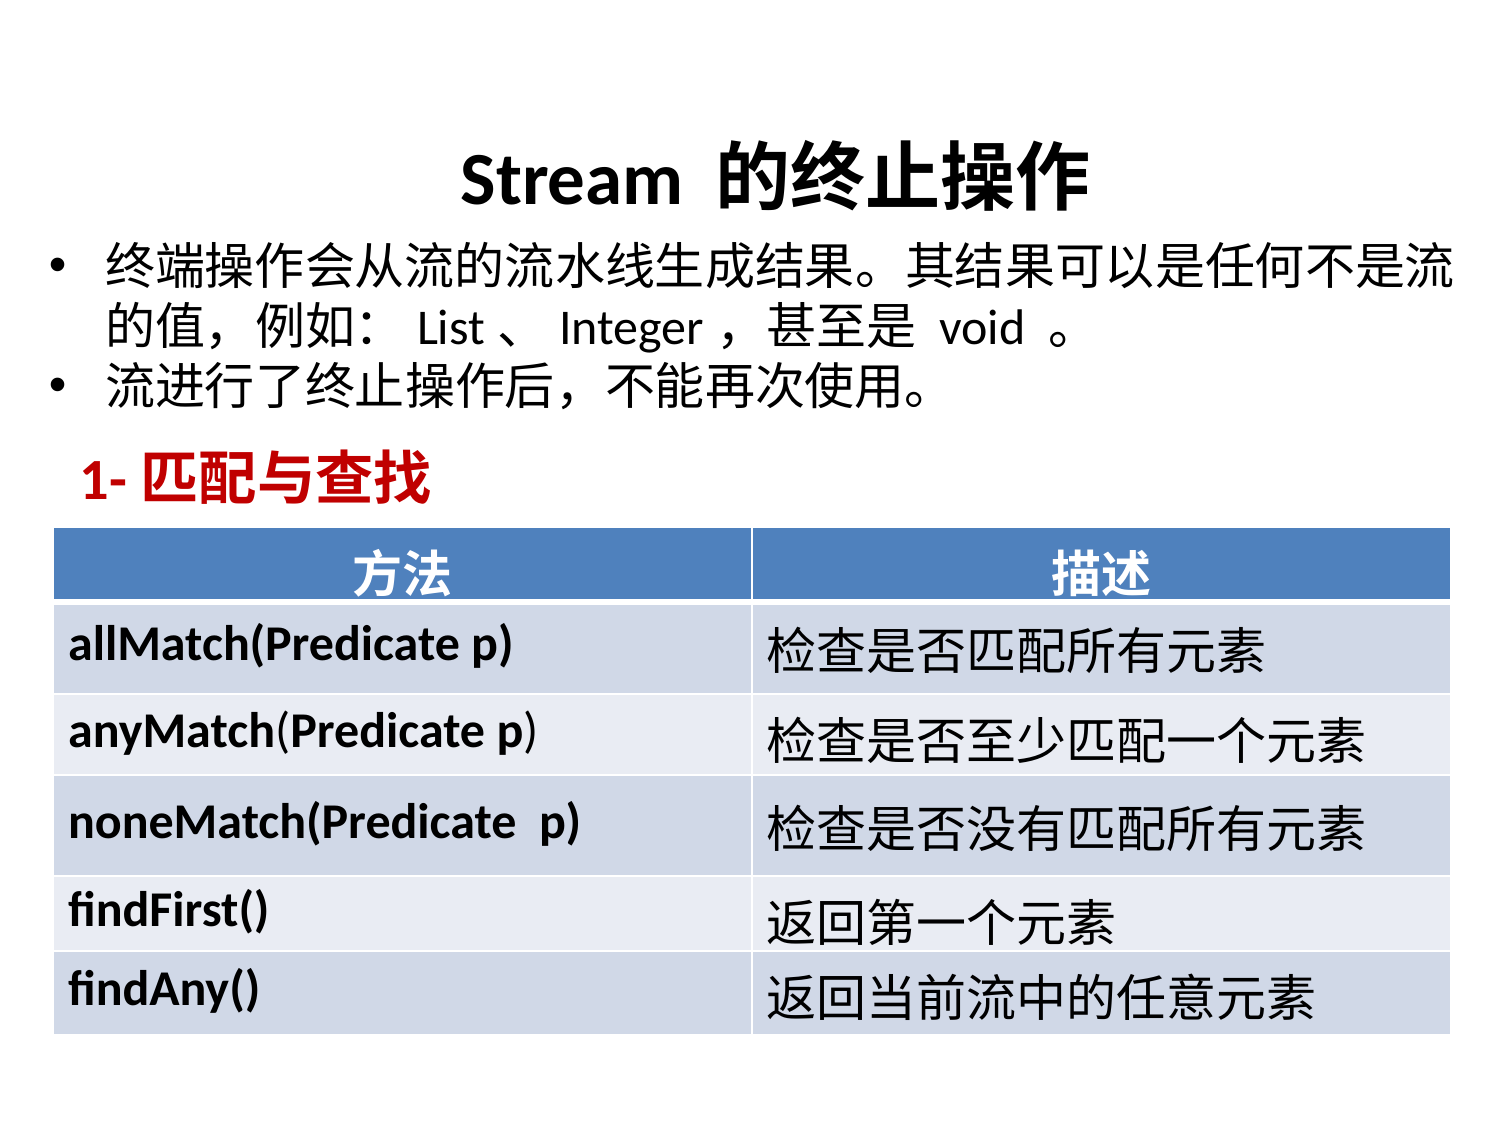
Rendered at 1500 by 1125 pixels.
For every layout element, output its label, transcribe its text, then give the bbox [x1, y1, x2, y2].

table_cell 检查是否至少匹配一个元素 [753, 695, 1450, 774]
table_cell 检查是否没有匹配所有元素 [753, 776, 1450, 875]
table_cell anyMatch(Predicate p) [54, 695, 751, 774]
table_cell allMatch(Predicate p) [54, 605, 751, 693]
table_cell 返回当前流中的任意元素 [753, 952, 1450, 1034]
table_cell findFirst() [54, 877, 751, 950]
table_cell findAny() [54, 952, 751, 1034]
text_box 1-匹配与查找 [64, 422, 1133, 519]
table_cell noneMatch(Predicate p) [54, 776, 751, 875]
title Stream 的终止操作 [411, 107, 1140, 226]
table_cell 检查是否匹配所有元素 [753, 605, 1450, 693]
text_box 终端操作会从流的流水线生成结果。其结果可以是任何不是流的值，例如：List、Integer，甚至是 void 。 流进行了终止操作后，不能再次使用。 [34, 226, 1476, 422]
table_header 描述 [753, 528, 1450, 599]
table_cell 返回第一个元素 [753, 877, 1450, 950]
table_header 方法 [54, 528, 751, 599]
